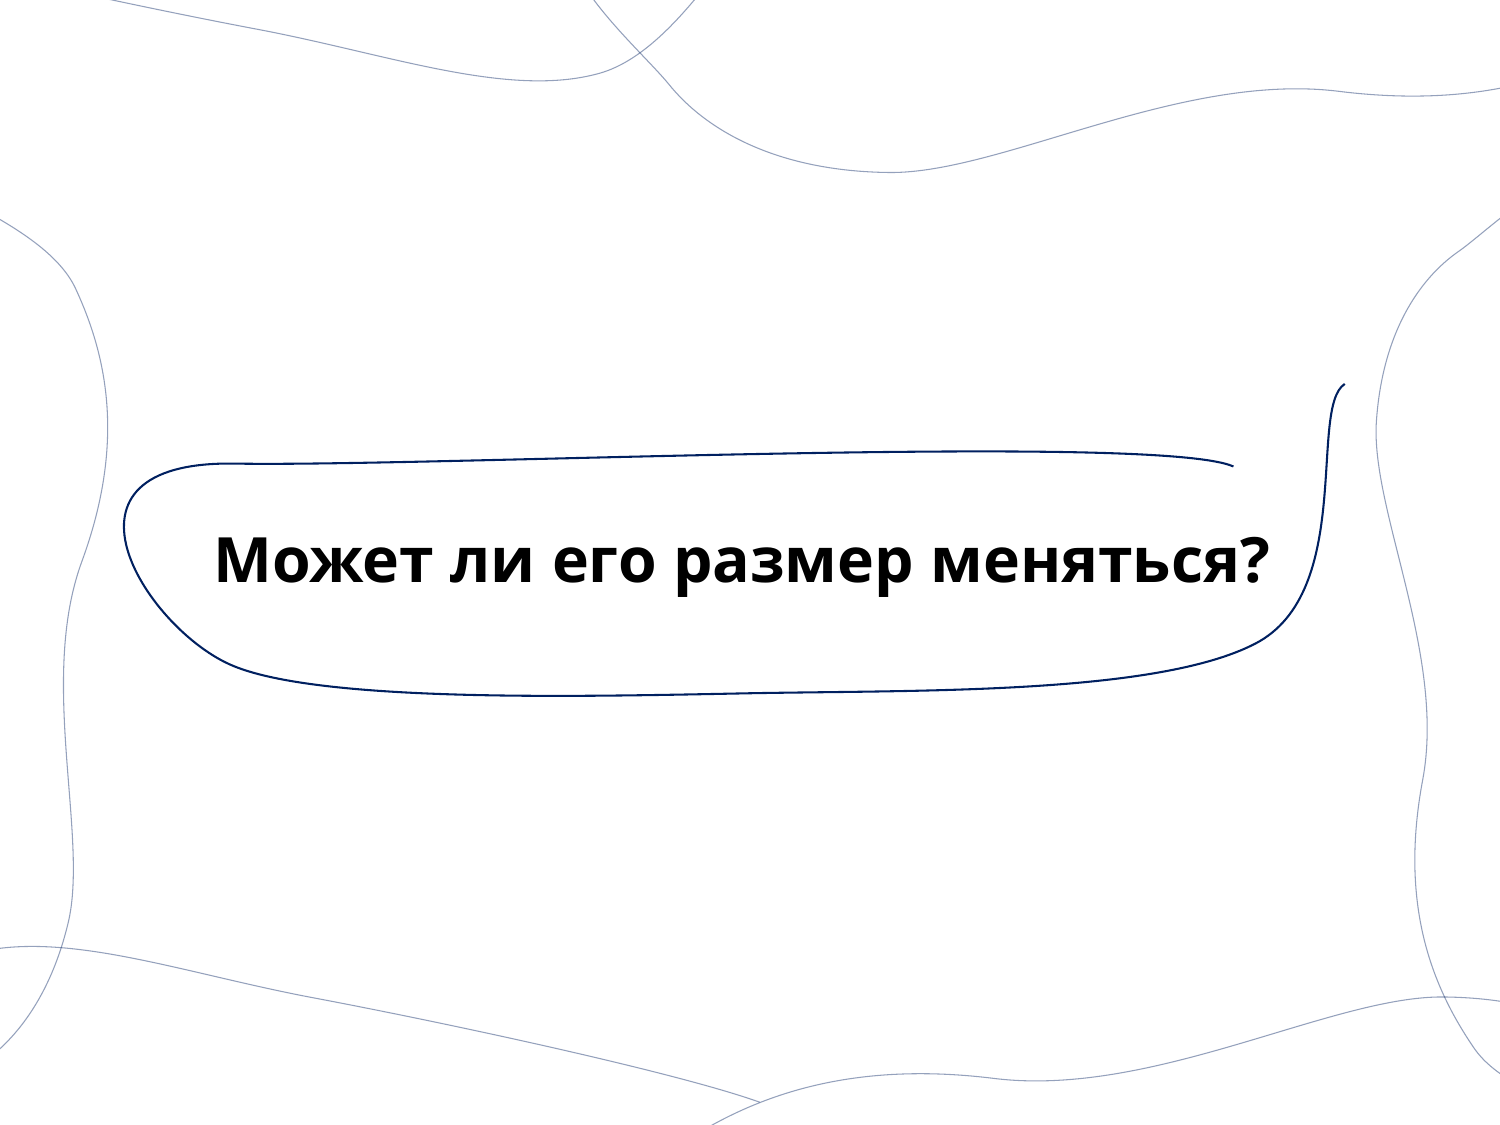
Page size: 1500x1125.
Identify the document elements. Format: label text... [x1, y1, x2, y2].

text_box [592, 0, 1500, 174]
text_box [107, 0, 639, 82]
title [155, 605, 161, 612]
title Может ли его размер меняться? [1294, 513, 1330, 612]
text_box [1375, 217, 1500, 1000]
text_box [0, 945, 760, 1125]
text_box [122, 383, 1346, 697]
text_box [710, 995, 1500, 1125]
text_box [0, 218, 109, 947]
